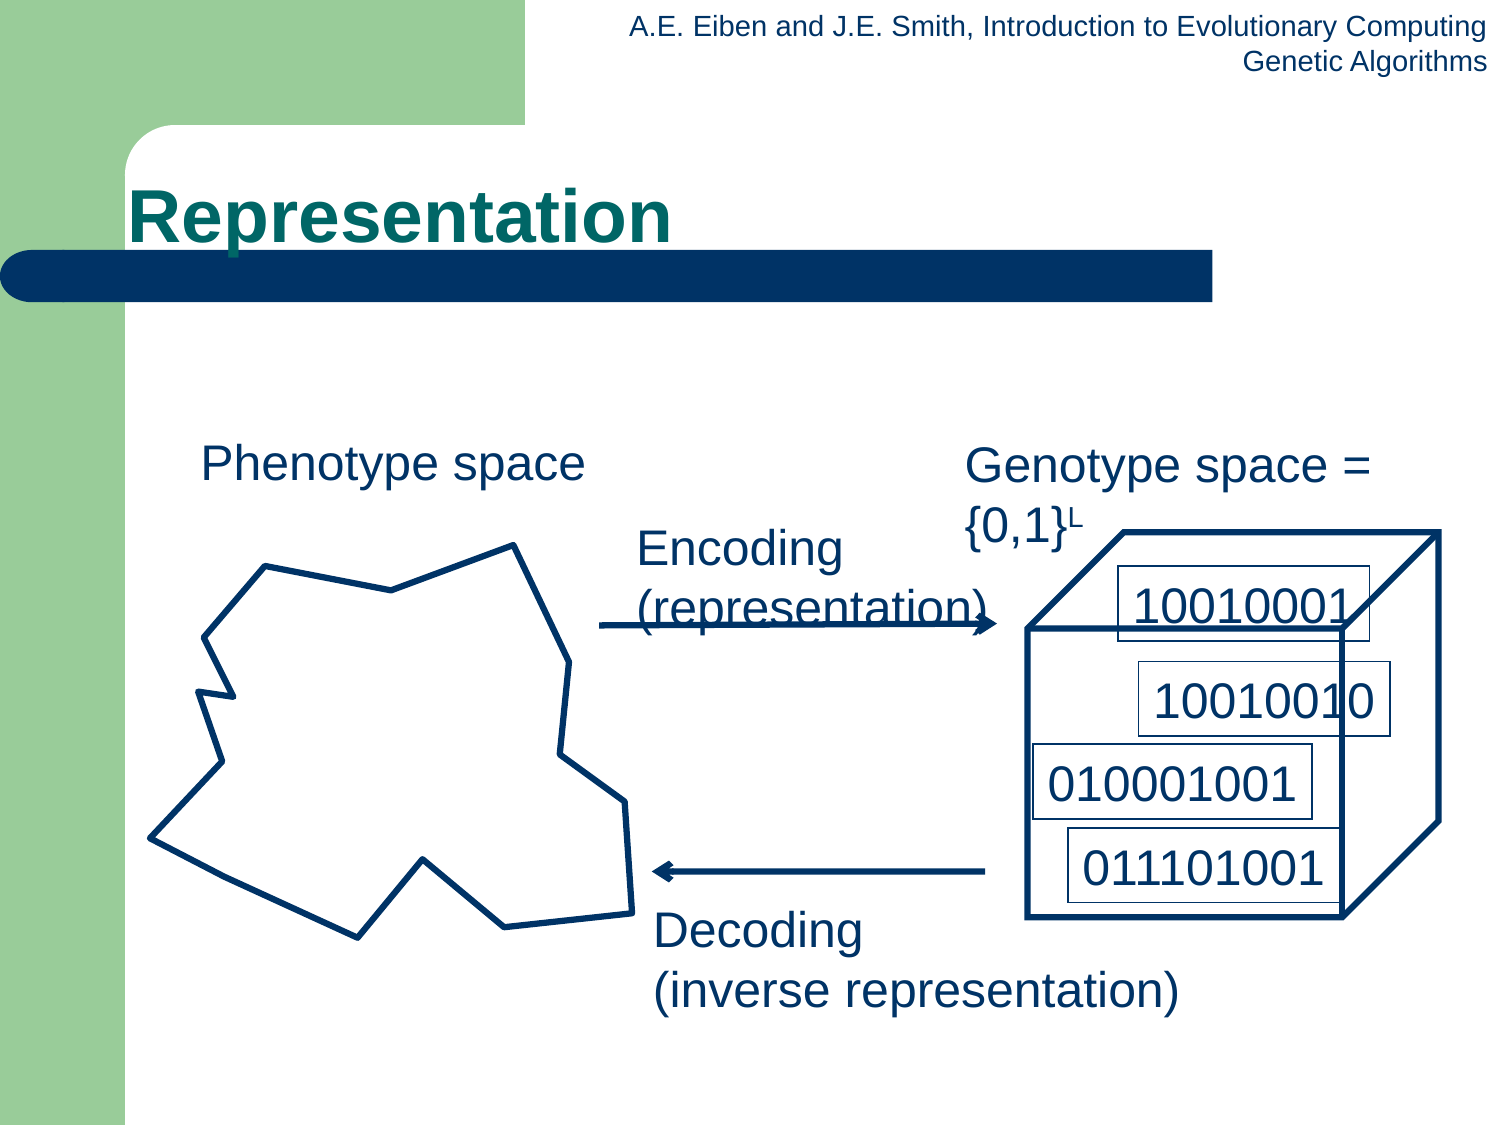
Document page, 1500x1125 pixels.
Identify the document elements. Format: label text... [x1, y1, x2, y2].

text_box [149, 422, 1466, 1026]
title Representation [112, 124, 1500, 313]
